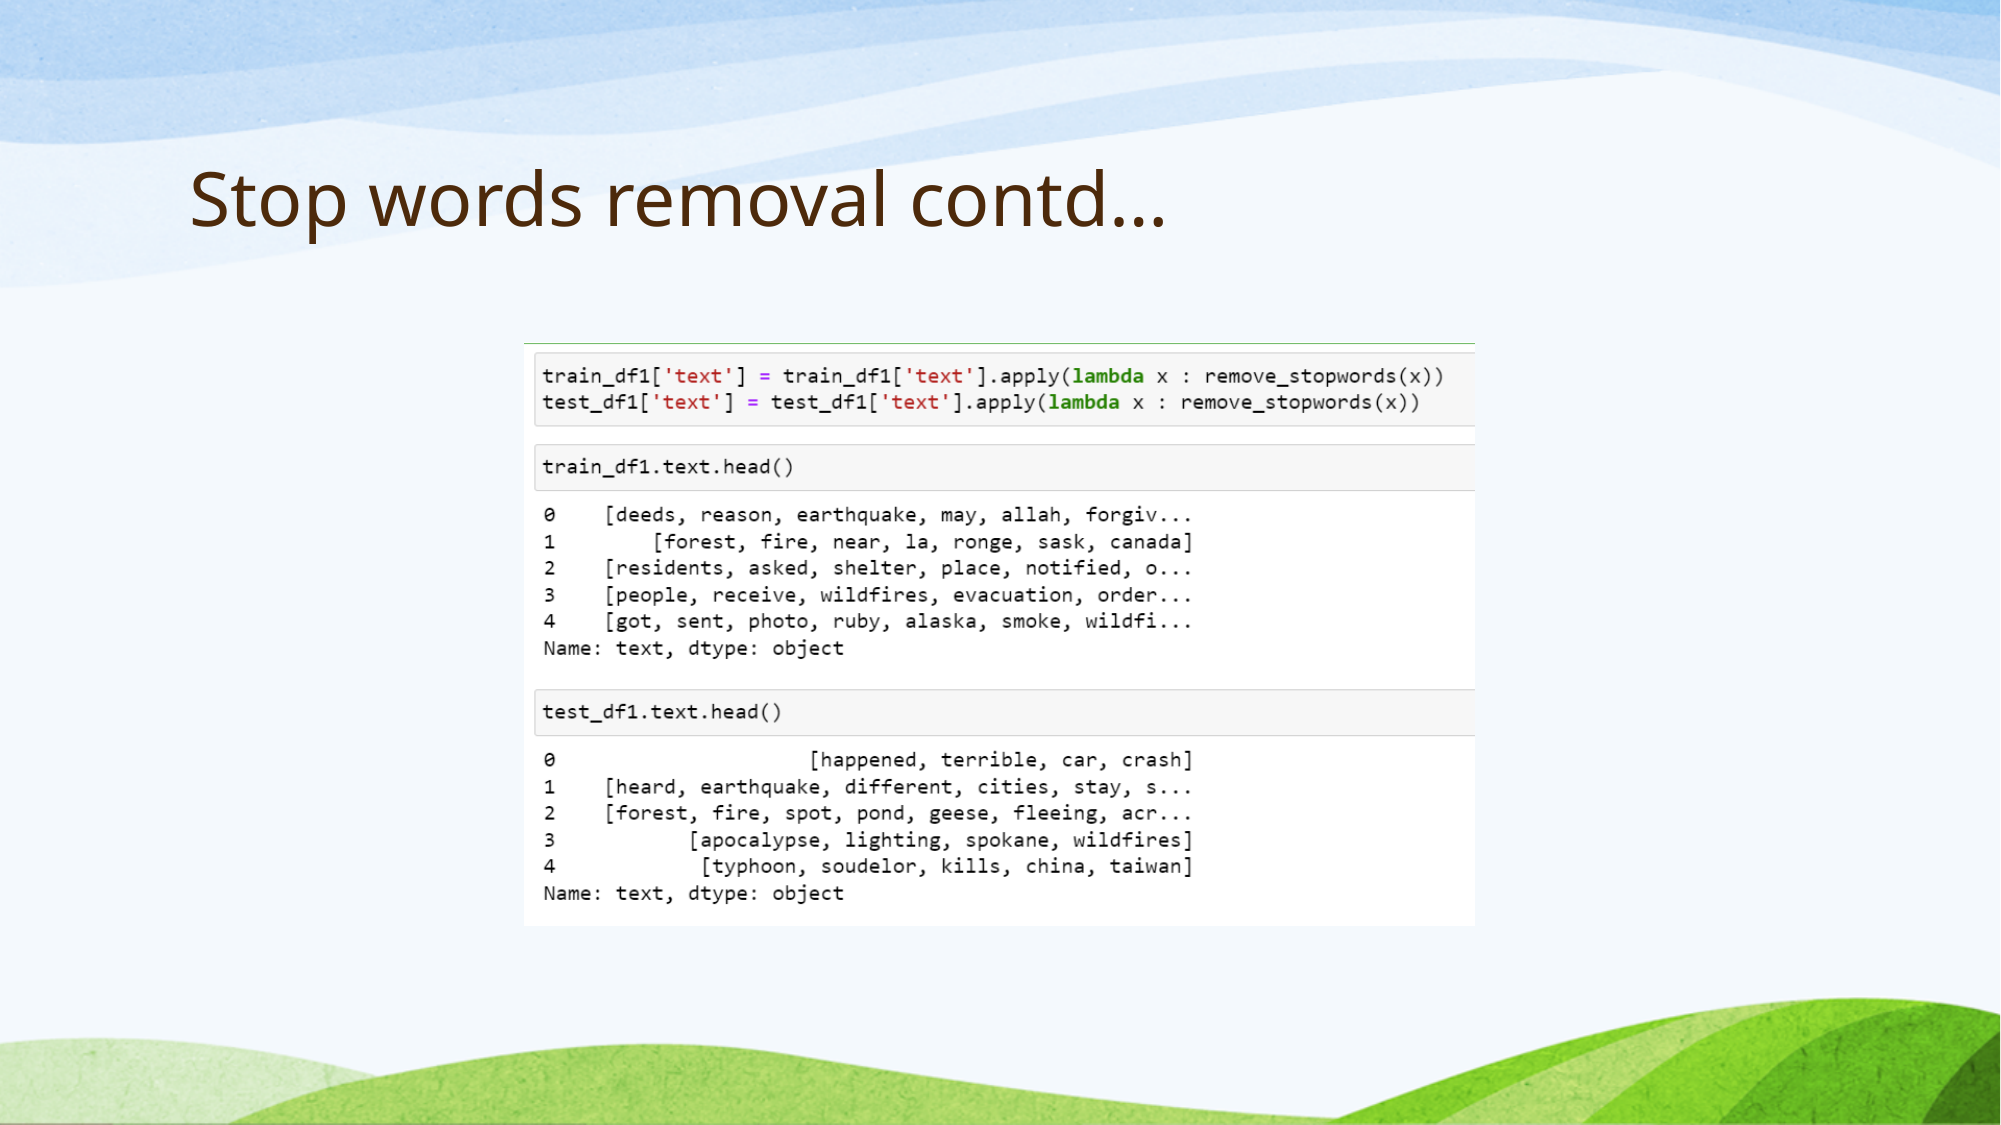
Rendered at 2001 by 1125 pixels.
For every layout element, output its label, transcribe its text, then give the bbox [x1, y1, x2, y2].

picture [0, 0, 2001, 1125]
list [524, 342, 1475, 926]
title Stop words removal contd… [174, 50, 1825, 250]
